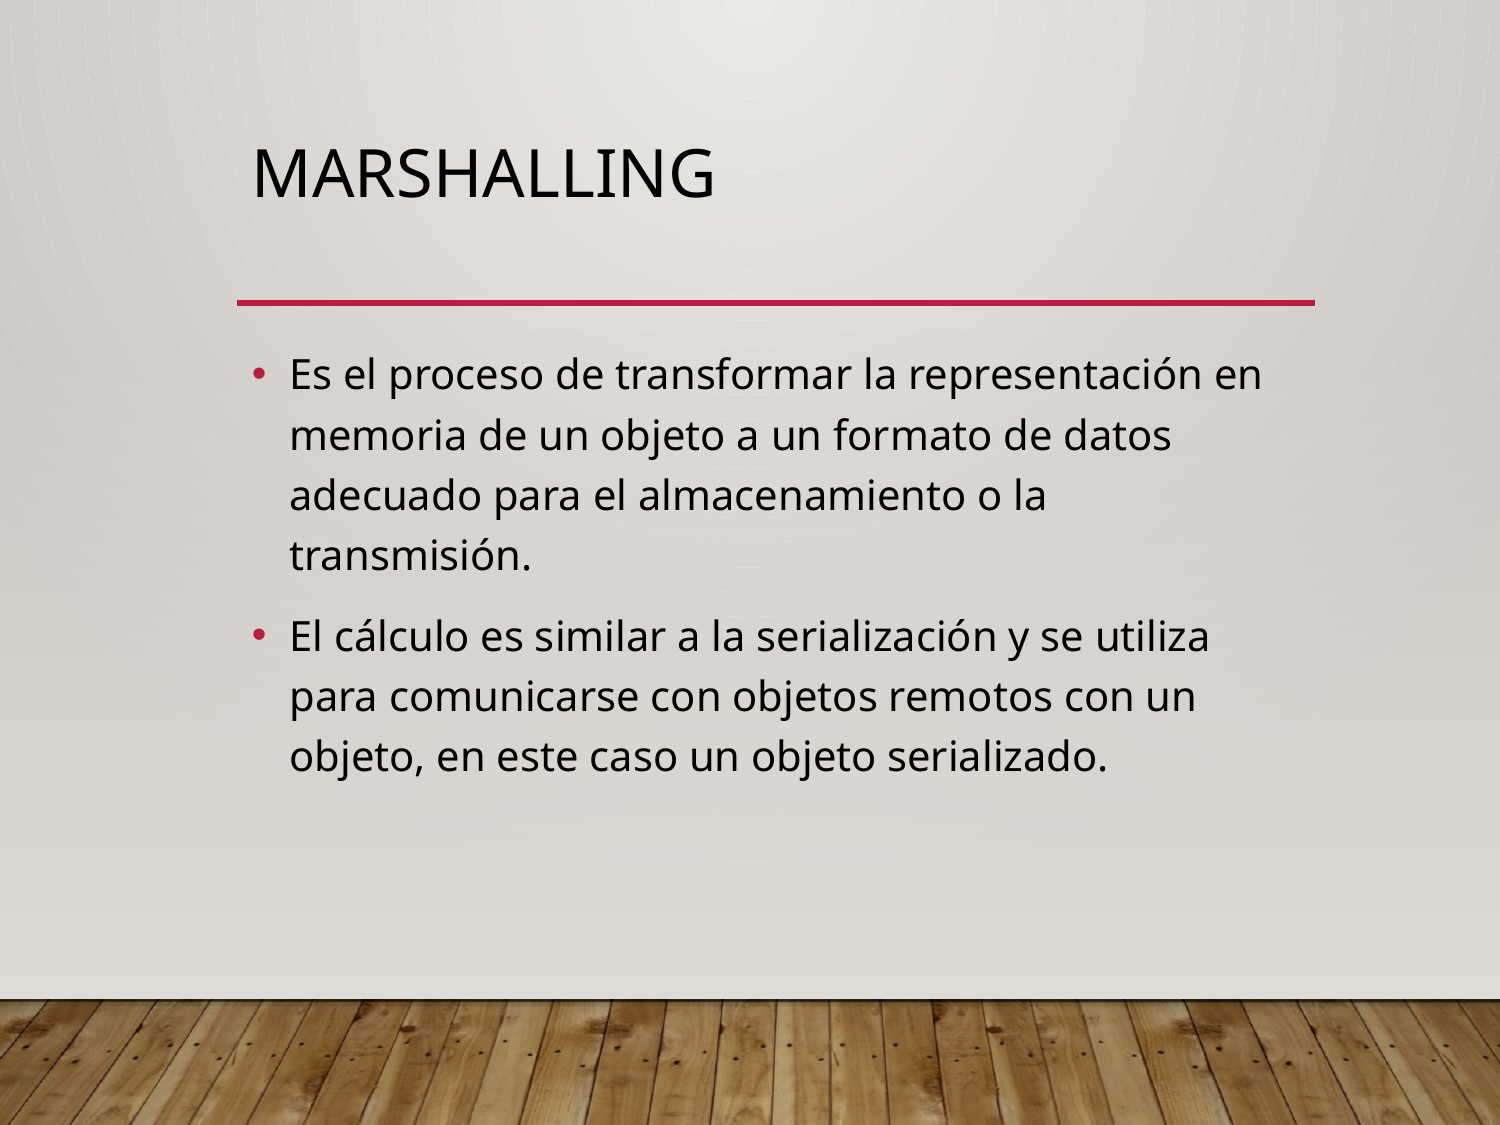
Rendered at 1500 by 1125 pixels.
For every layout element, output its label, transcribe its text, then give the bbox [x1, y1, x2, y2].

picture [0, 999, 1500, 1125]
title marshalling [236, 131, 1315, 305]
list Es el proceso de transformar la representación en memoria de un objeto a un formato de datos adecuado para el almacenamiento o la transmisión. El cálculo es similar a la serialización y se utiliza para comunicarse con objetos remotos con un objeto, en este caso un objeto serializado. [236, 330, 1315, 897]
